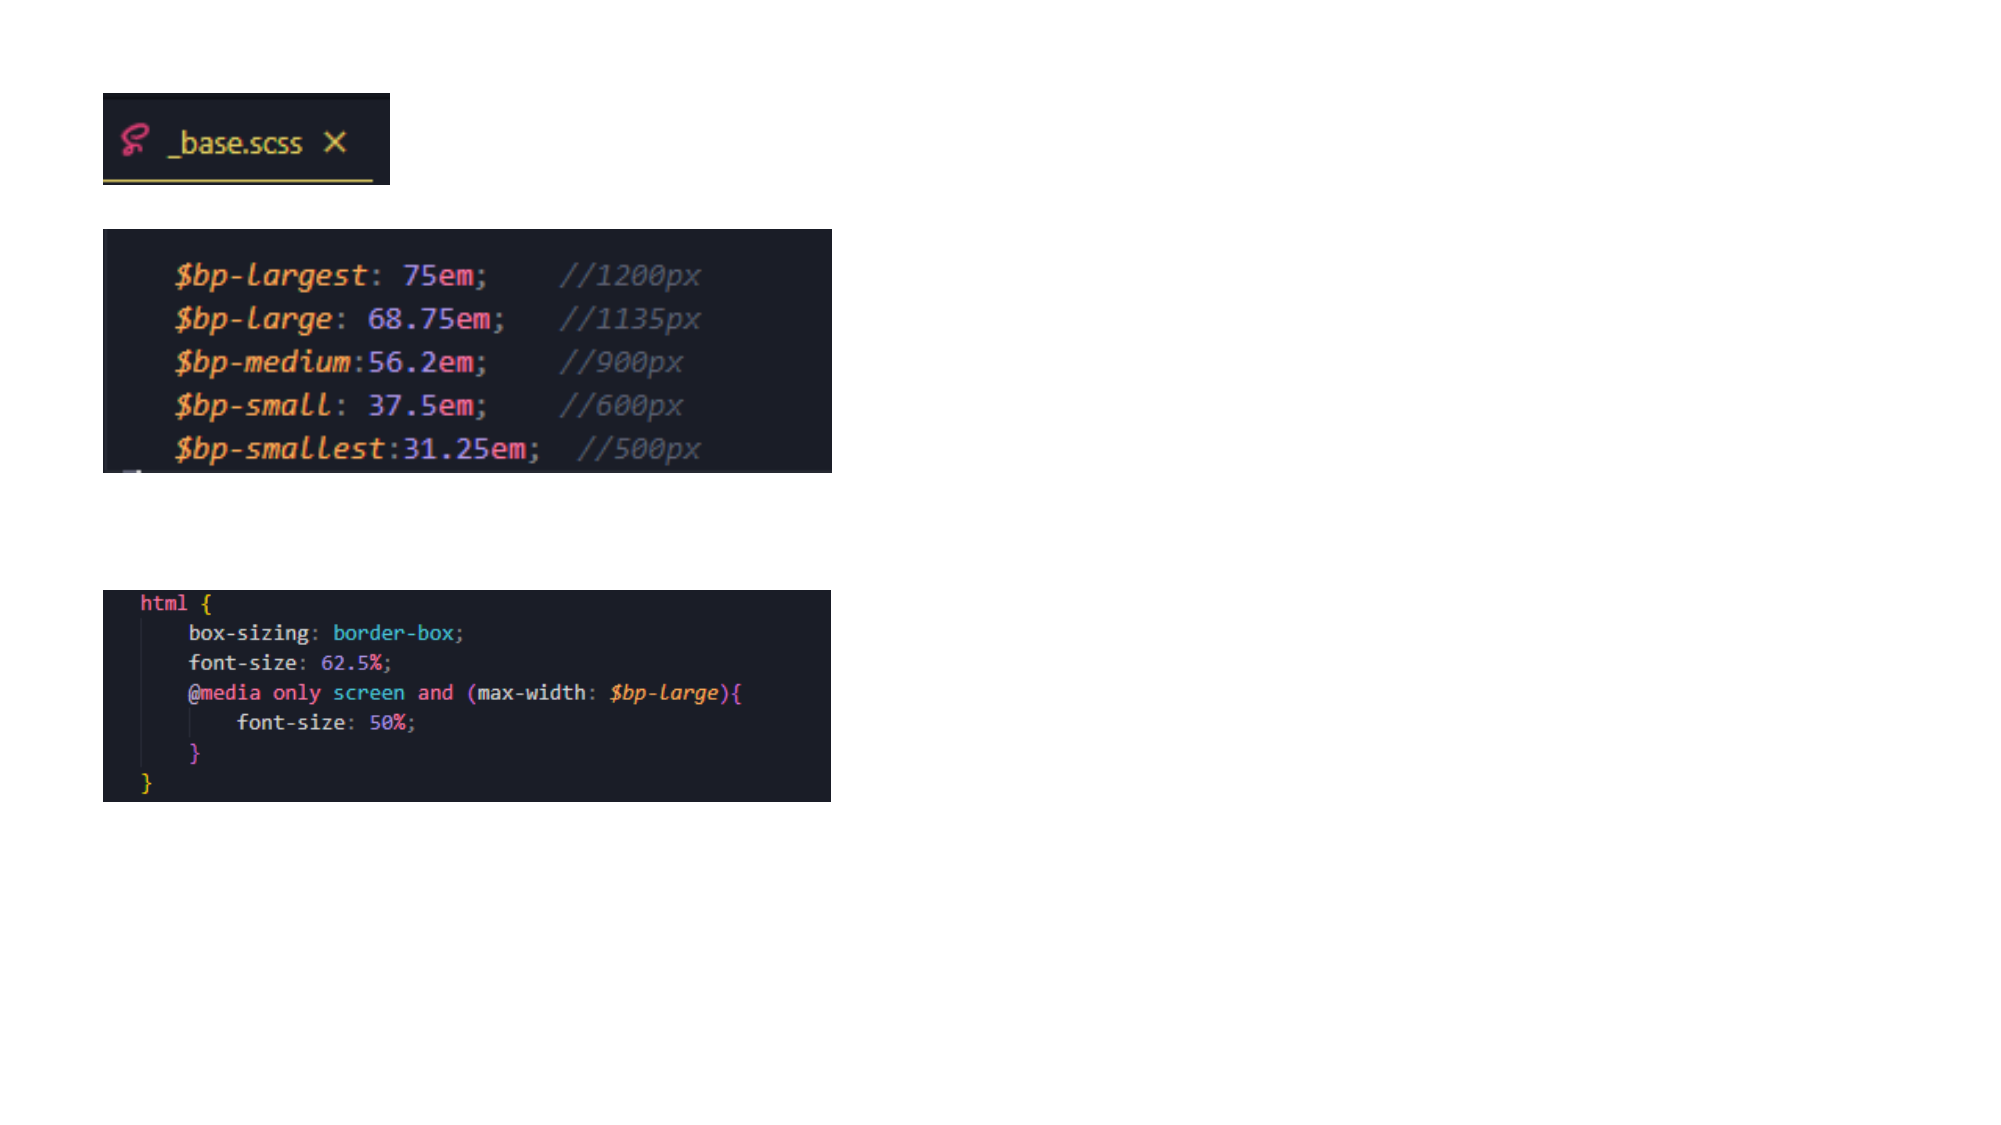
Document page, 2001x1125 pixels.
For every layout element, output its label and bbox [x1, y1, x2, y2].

picture [103, 590, 831, 802]
picture [103, 229, 832, 474]
picture [103, 93, 390, 185]
